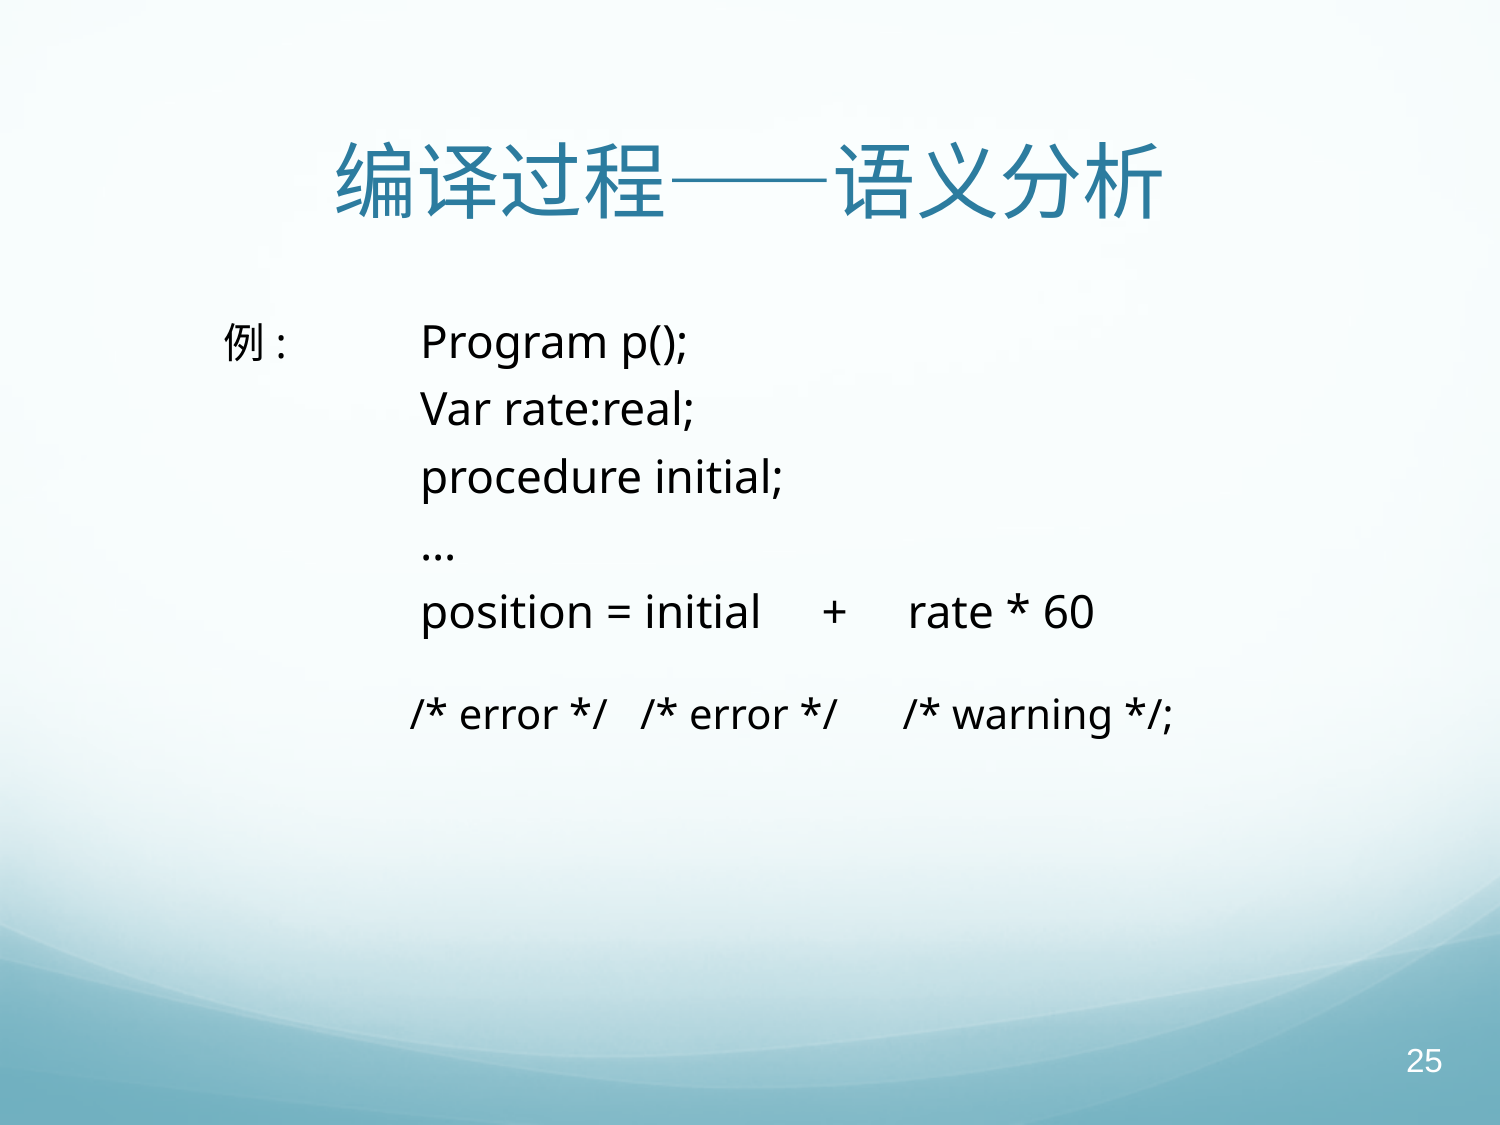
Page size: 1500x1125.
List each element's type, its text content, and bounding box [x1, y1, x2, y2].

title 编译过程——语义分析 [90, 17, 1410, 237]
list 例: Program p(); Var rate:real; procedure initial; … position = initial + rate * 60 /* error */ /* error */ /* warning */; [96, 305, 1372, 1056]
slide_number 25 [1295, 1029, 1459, 1090]
